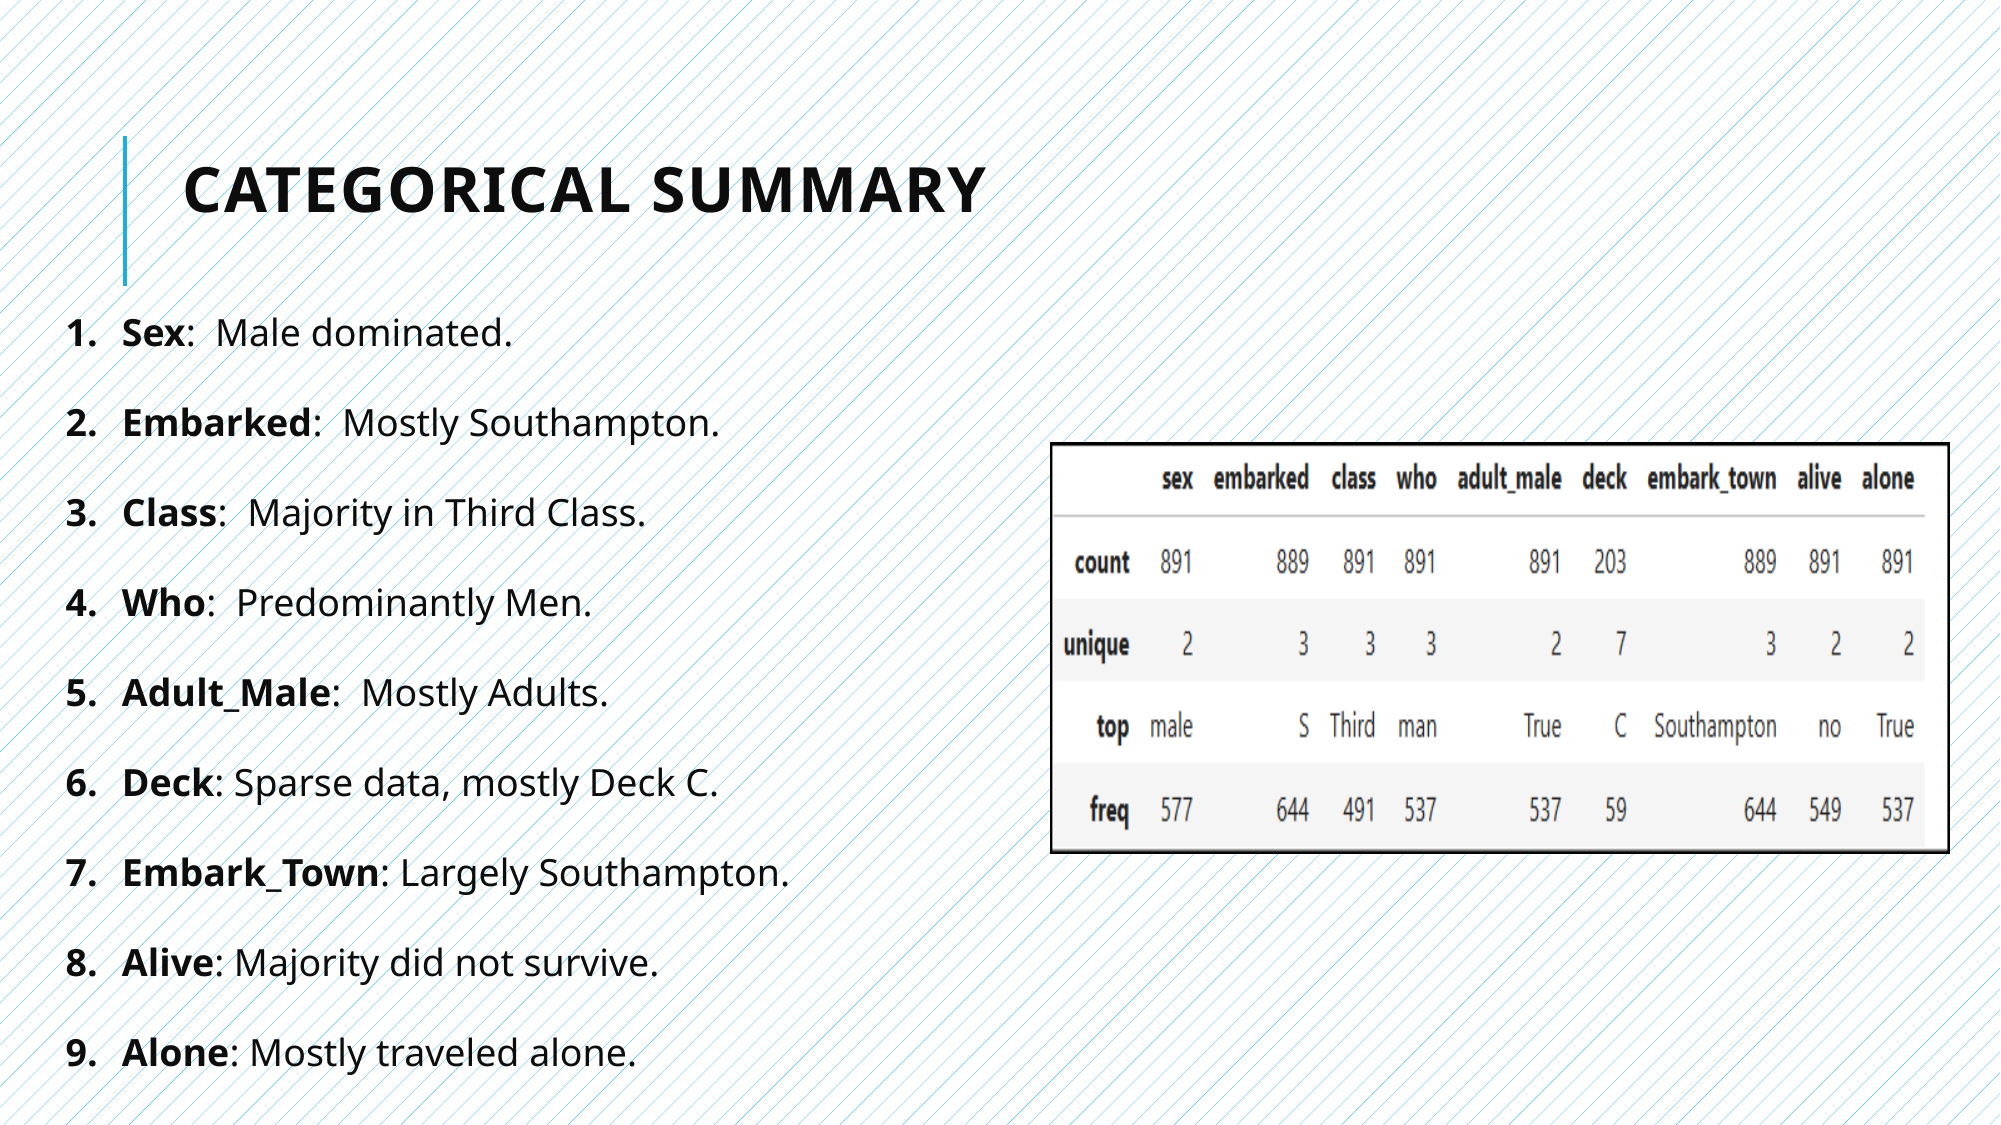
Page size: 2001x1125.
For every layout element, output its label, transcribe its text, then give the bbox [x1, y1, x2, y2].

title Categorical Summary [168, 96, 1850, 309]
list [1050, 442, 1950, 855]
text_box Sex: Male dominated. Embarked: Mostly Southampton. Class: Majority in Third Class. Who: Predominantly Men. Adult_Male: Mostly Adults. Deck: Sparse data, mostly Deck C. Embark_Town: Largely Southampton. Alive: Majority did not survive. Alone: Mostly traveled alone. [50, 257, 1051, 1082]
